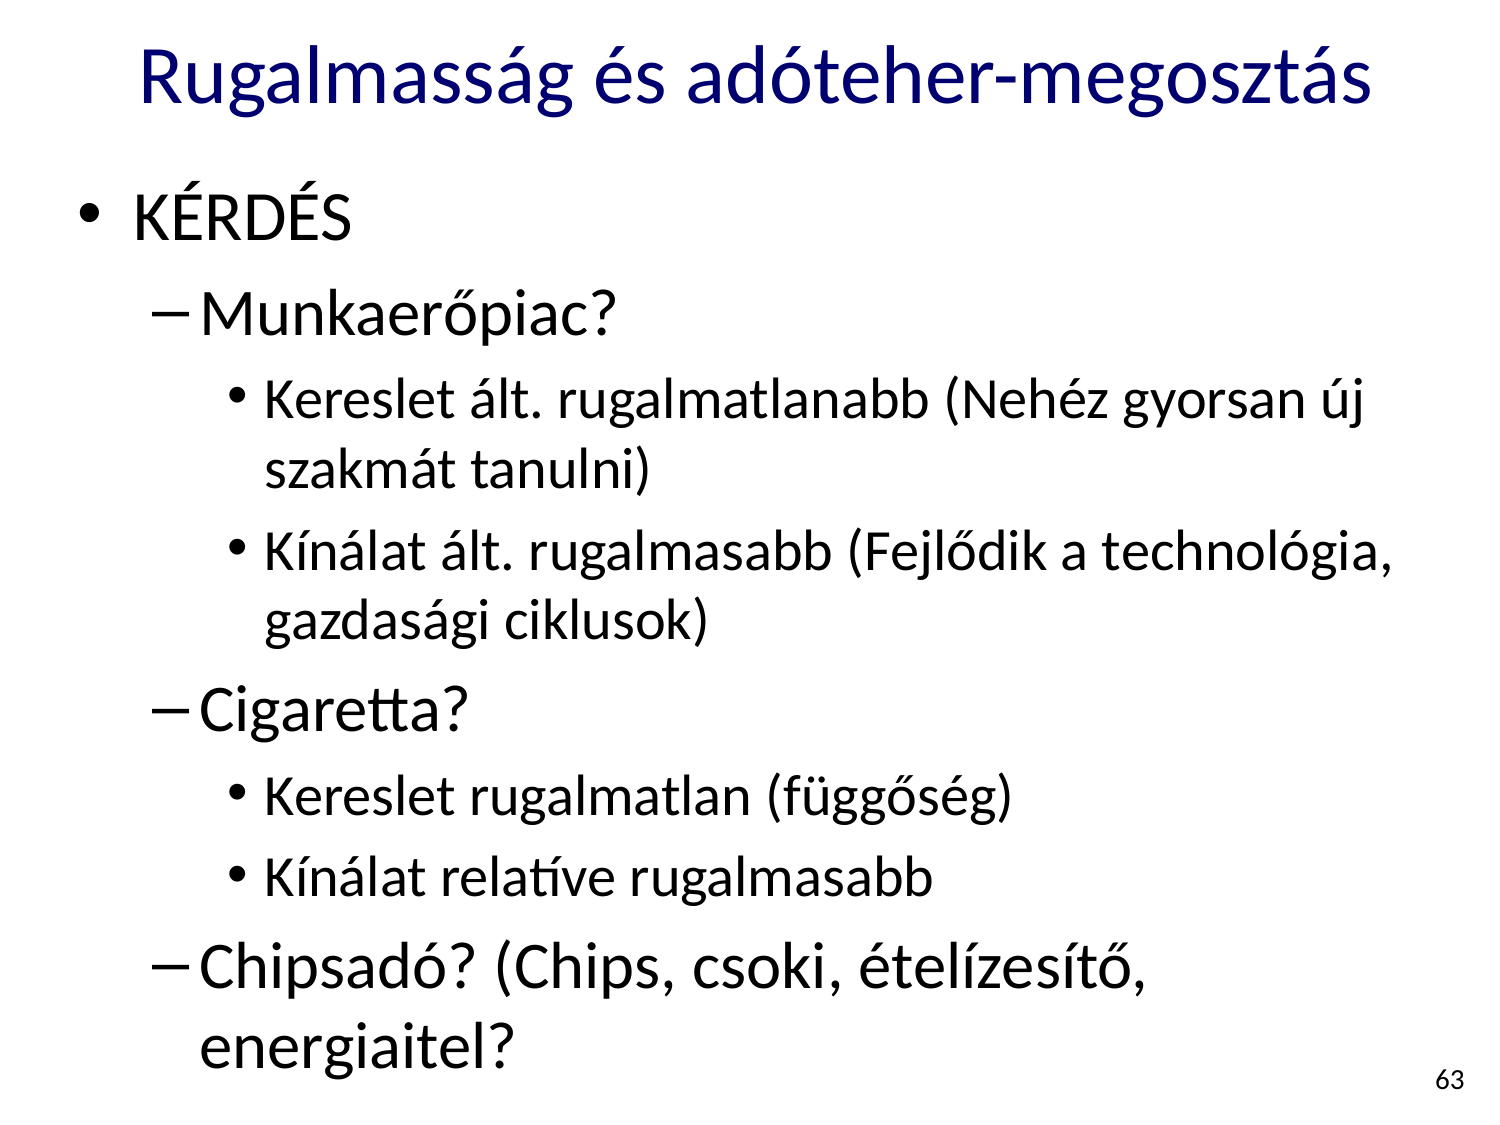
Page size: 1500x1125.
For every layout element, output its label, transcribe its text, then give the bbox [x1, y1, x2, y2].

title Rugalmasság és adóteher-megosztás [37, 12, 1475, 138]
list KÉRDÉS Munkaerőpiac? Kereslet ált. rugalmatlanabb (Nehéz gyorsan új szakmát tanulni) Kínálat ált. rugalmasabb (Fejlődik a technológia, gazdasági ciklusok) Cigaretta? Kereslet rugalmatlan (függőség) Kínálat relatíve rugalmasabb Chipsadó? (Chips, csoki, ételízesítő, energiaitel? [62, 162, 1463, 1050]
slide_number 63 [1400, 1052, 1500, 1113]
